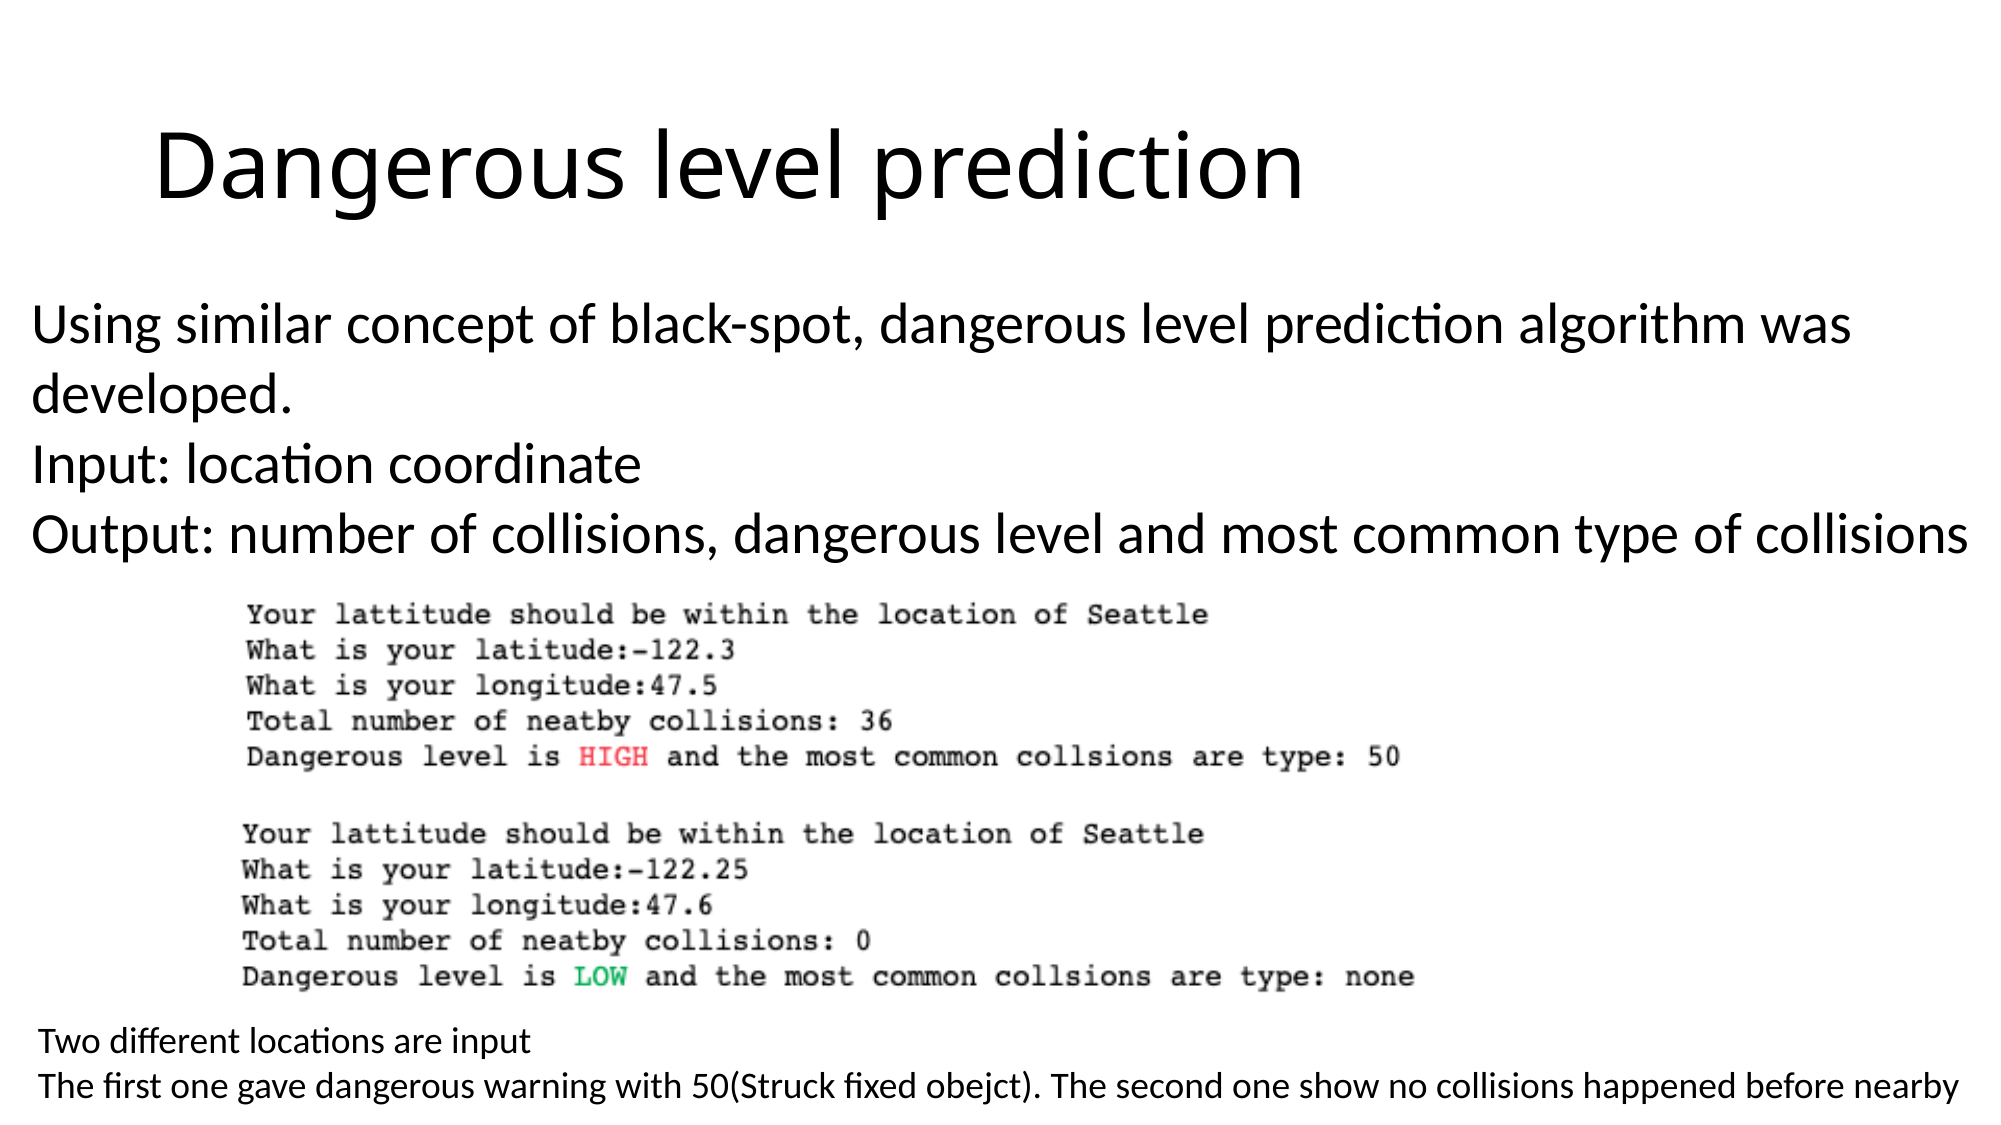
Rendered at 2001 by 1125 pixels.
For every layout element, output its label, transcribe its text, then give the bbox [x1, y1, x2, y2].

text_box Two different locations are input The first one gave dangerous warning with 50(Struck fixed obejct). The second one show no collisions happened before nearby [23, 1008, 1977, 1114]
text_box Using similar concept of black-spot, dangerous level prediction algorithm was developed. Input: location coordinate Output: number of collisions, dangerous level and most common type of collisions [16, 278, 2000, 573]
picture [231, 808, 1444, 1009]
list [223, 597, 1444, 787]
title Dangerous level prediction [137, 59, 1863, 278]
